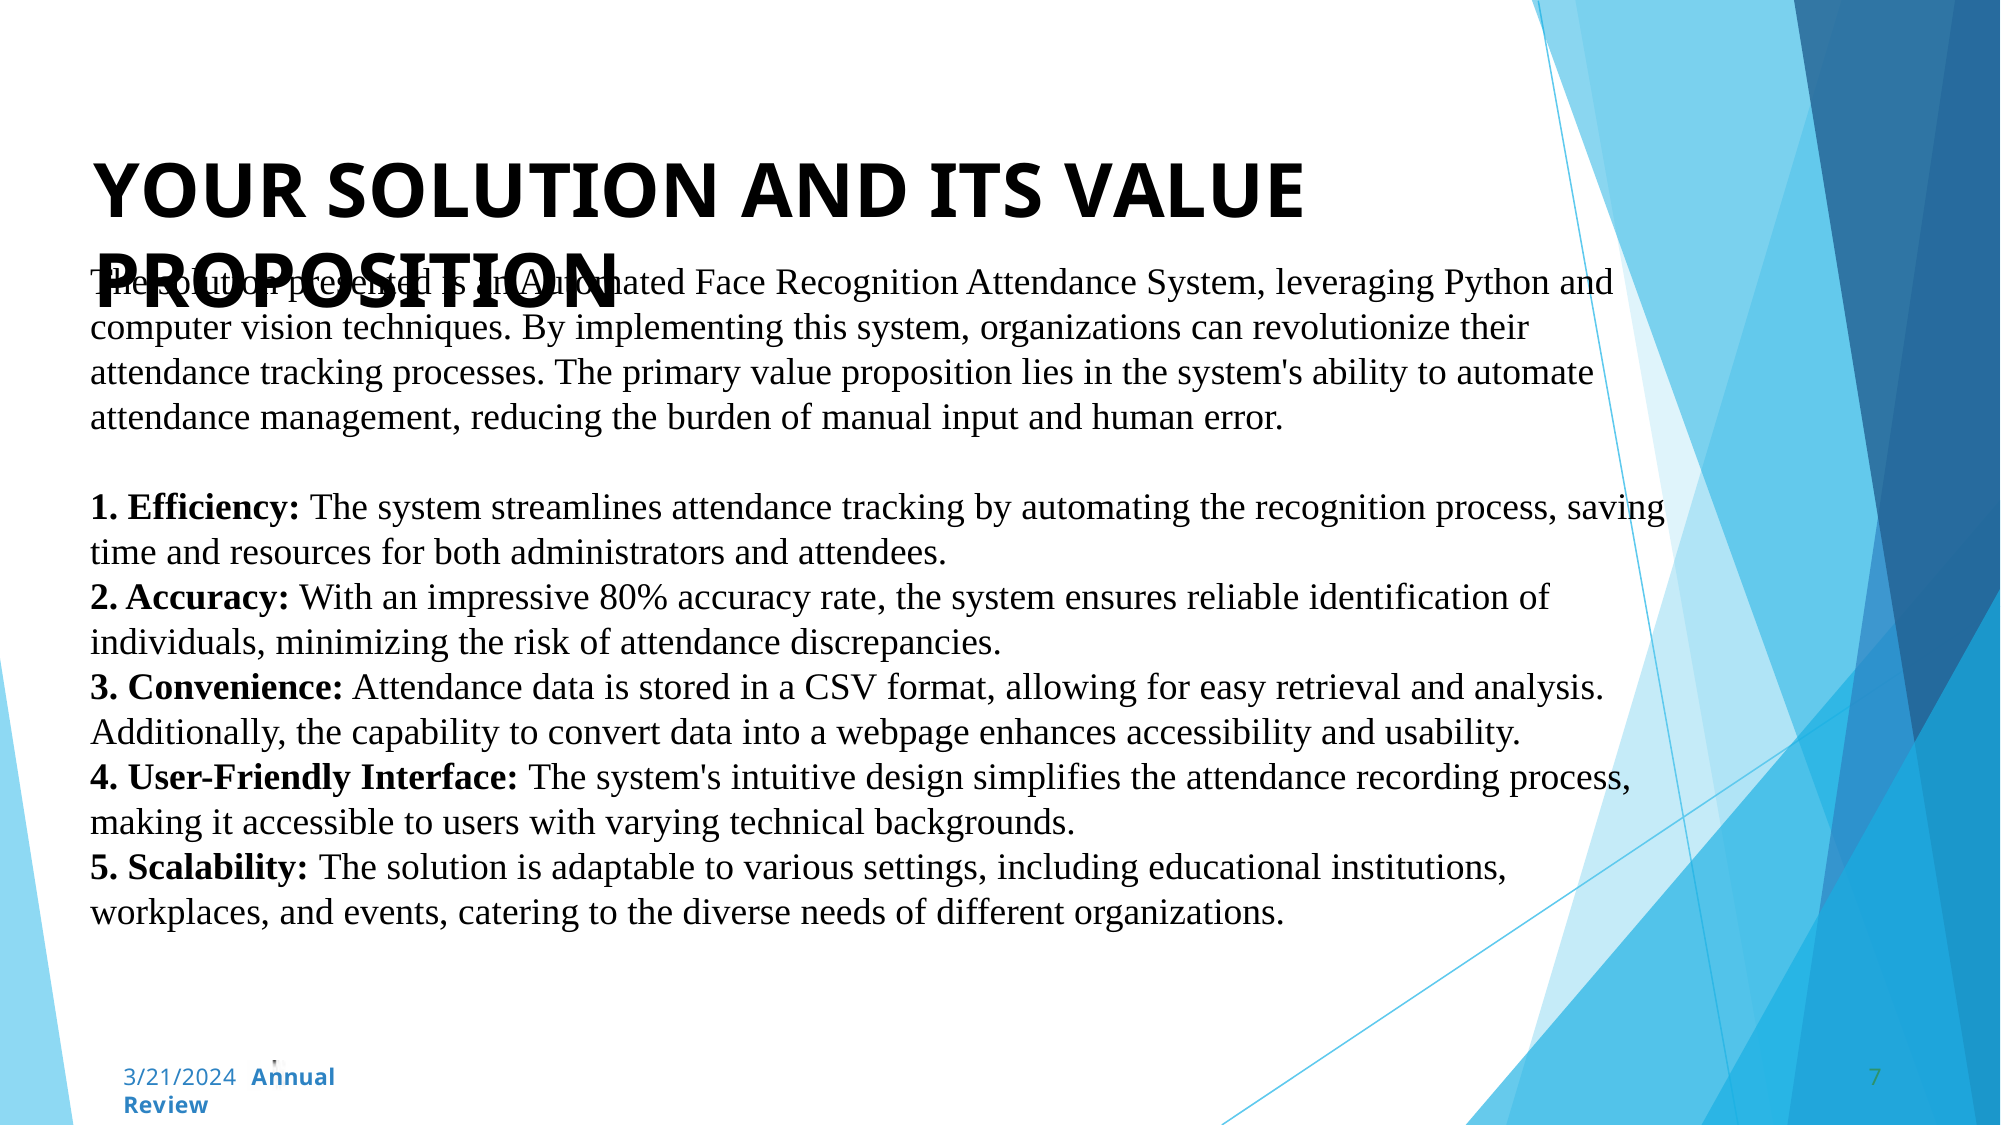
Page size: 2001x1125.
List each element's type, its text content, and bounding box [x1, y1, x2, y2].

text_box 3/21/2024 Annual Review [121, 1103, 417, 1118]
slide_number 4 [1862, 1061, 1888, 1125]
title YOUR SOLUTION AND ITS VALUE PROPOSITION [91, 140, 1694, 249]
text_box The solution presented is an Automated Face Recognition Attendance System, leveraging Python and computer vision techniques. By implementing this system, organizations can revolutionize their attendance tracking processes. The primary value proposition lies in the system's ability to automate attendance management, reducing the burden of manual input and human error. 1. Efficiency: The system streamlines attendance tracking by automating the recognition process, saving time and resources for both administrators and attendees. 2. Accuracy: With an impressive 80% accuracy rate, the system ensures reliable identification of individuals, minimizing the risk of attendance discrepancies. 3. Convenience: Attendance data is stored in a CSV format, allowing for easy retrieval and analysis. Additionally, the capability to convert data into a webpage enhances accessibility and usability. 4. User-Friendly Interface: The system's intuitive design simplifies the attendance recording process, making it accessible to users with varying technical backgrounds. 5. Scalability: The solution is adaptable to various settings, including educational institutions, workplaces, and events, catering to the diverse needs of different organizations. [75, 249, 1694, 1030]
picture [110, 1060, 463, 1094]
